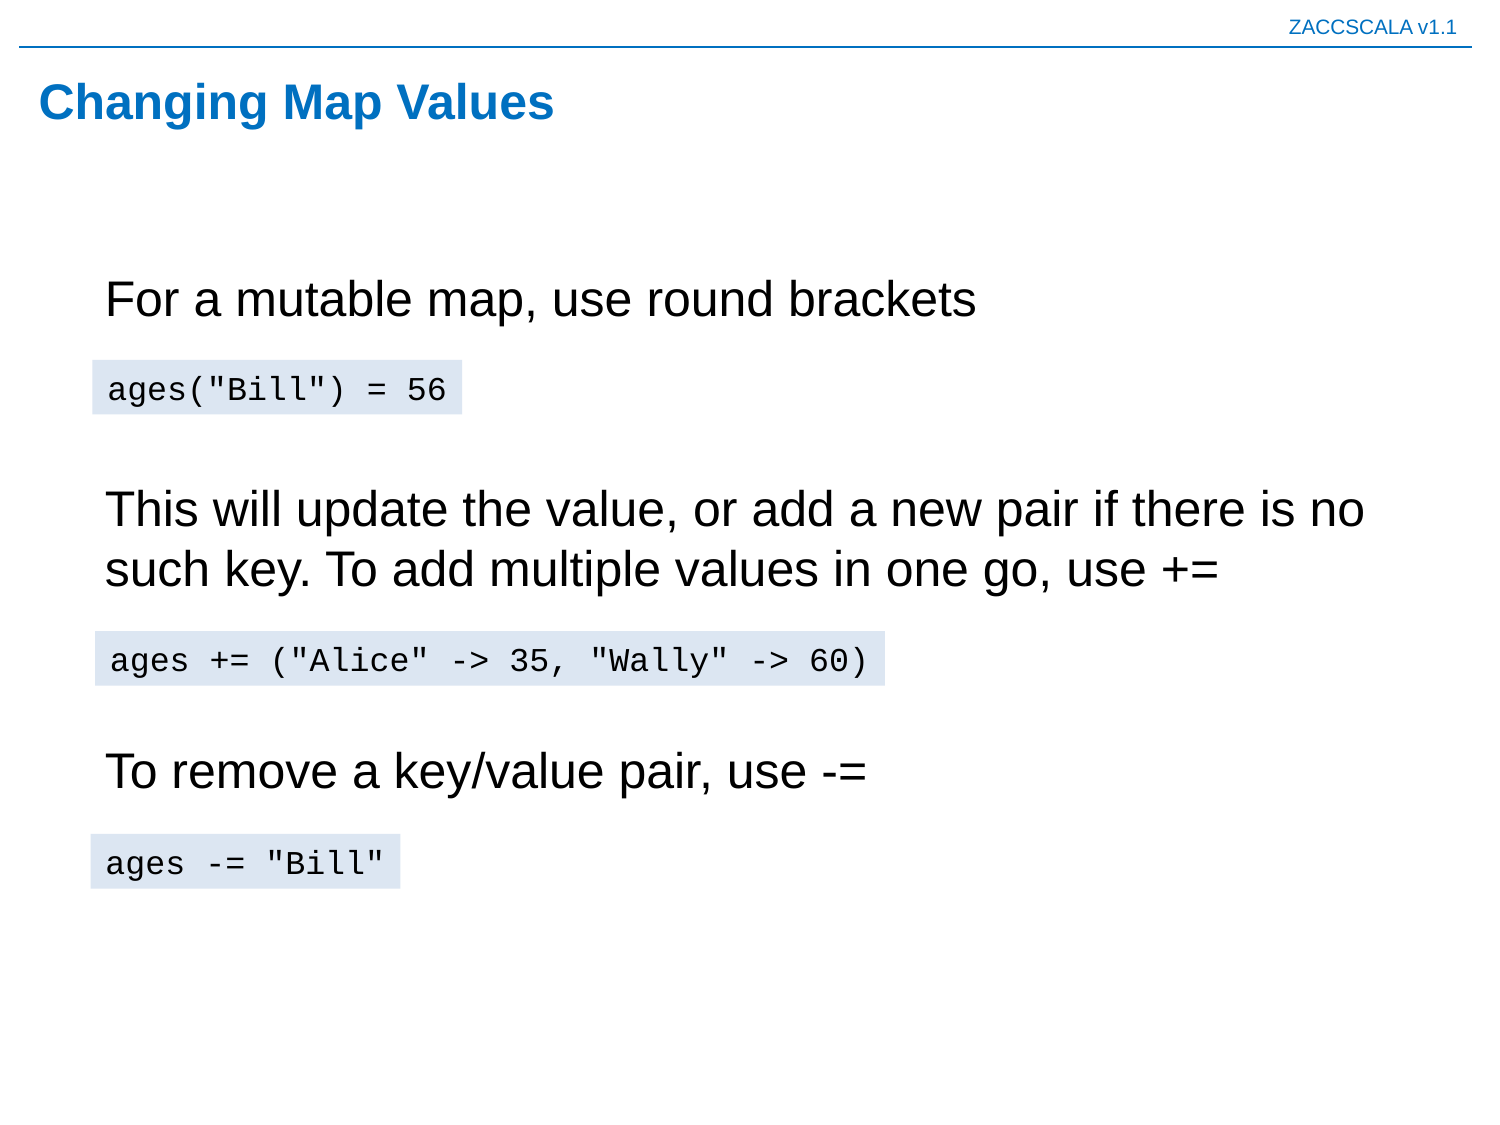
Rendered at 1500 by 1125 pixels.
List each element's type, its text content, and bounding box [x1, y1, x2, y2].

text_box ages -= "Bill" [90, 833, 401, 889]
title Changing Map Values [23, 58, 1465, 141]
text_box ages("Bill") = 56 [92, 359, 463, 415]
text_box To remove a key/value pair, use -= [90, 731, 1425, 807]
text_box For a mutable map, use round brackets [90, 258, 1425, 334]
text_box This will update the value, or add a new pair if there is no such key. To add multiple values in one go, use += [90, 469, 1425, 605]
text_box ages += ("Alice" -> 35, "Wally" -> 60) [95, 631, 885, 686]
